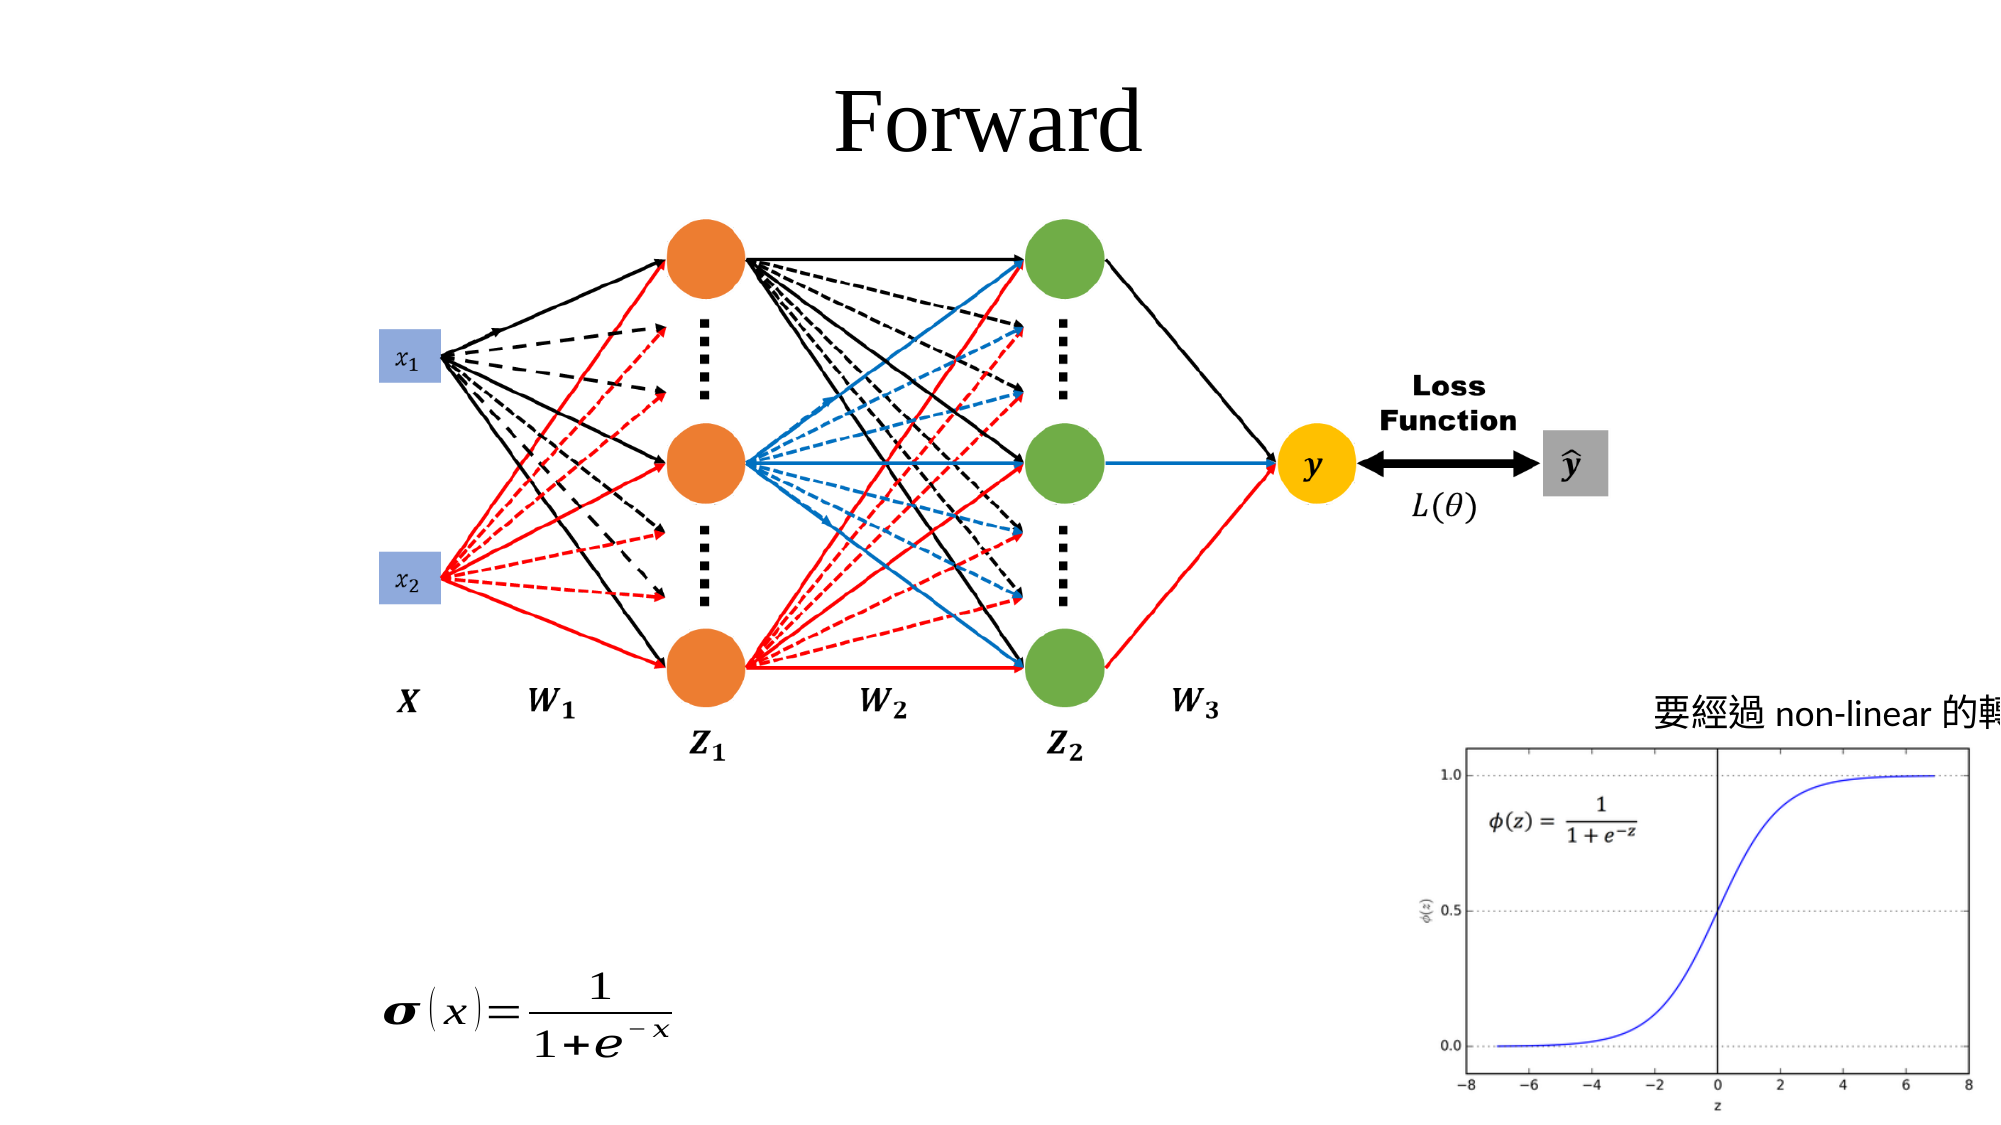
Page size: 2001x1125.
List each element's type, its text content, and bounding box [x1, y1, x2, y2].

text_box 要經過non-linear的轉換 [1638, 681, 2000, 742]
text_box Forward [0, 1, 2000, 243]
picture [379, 217, 1987, 1125]
